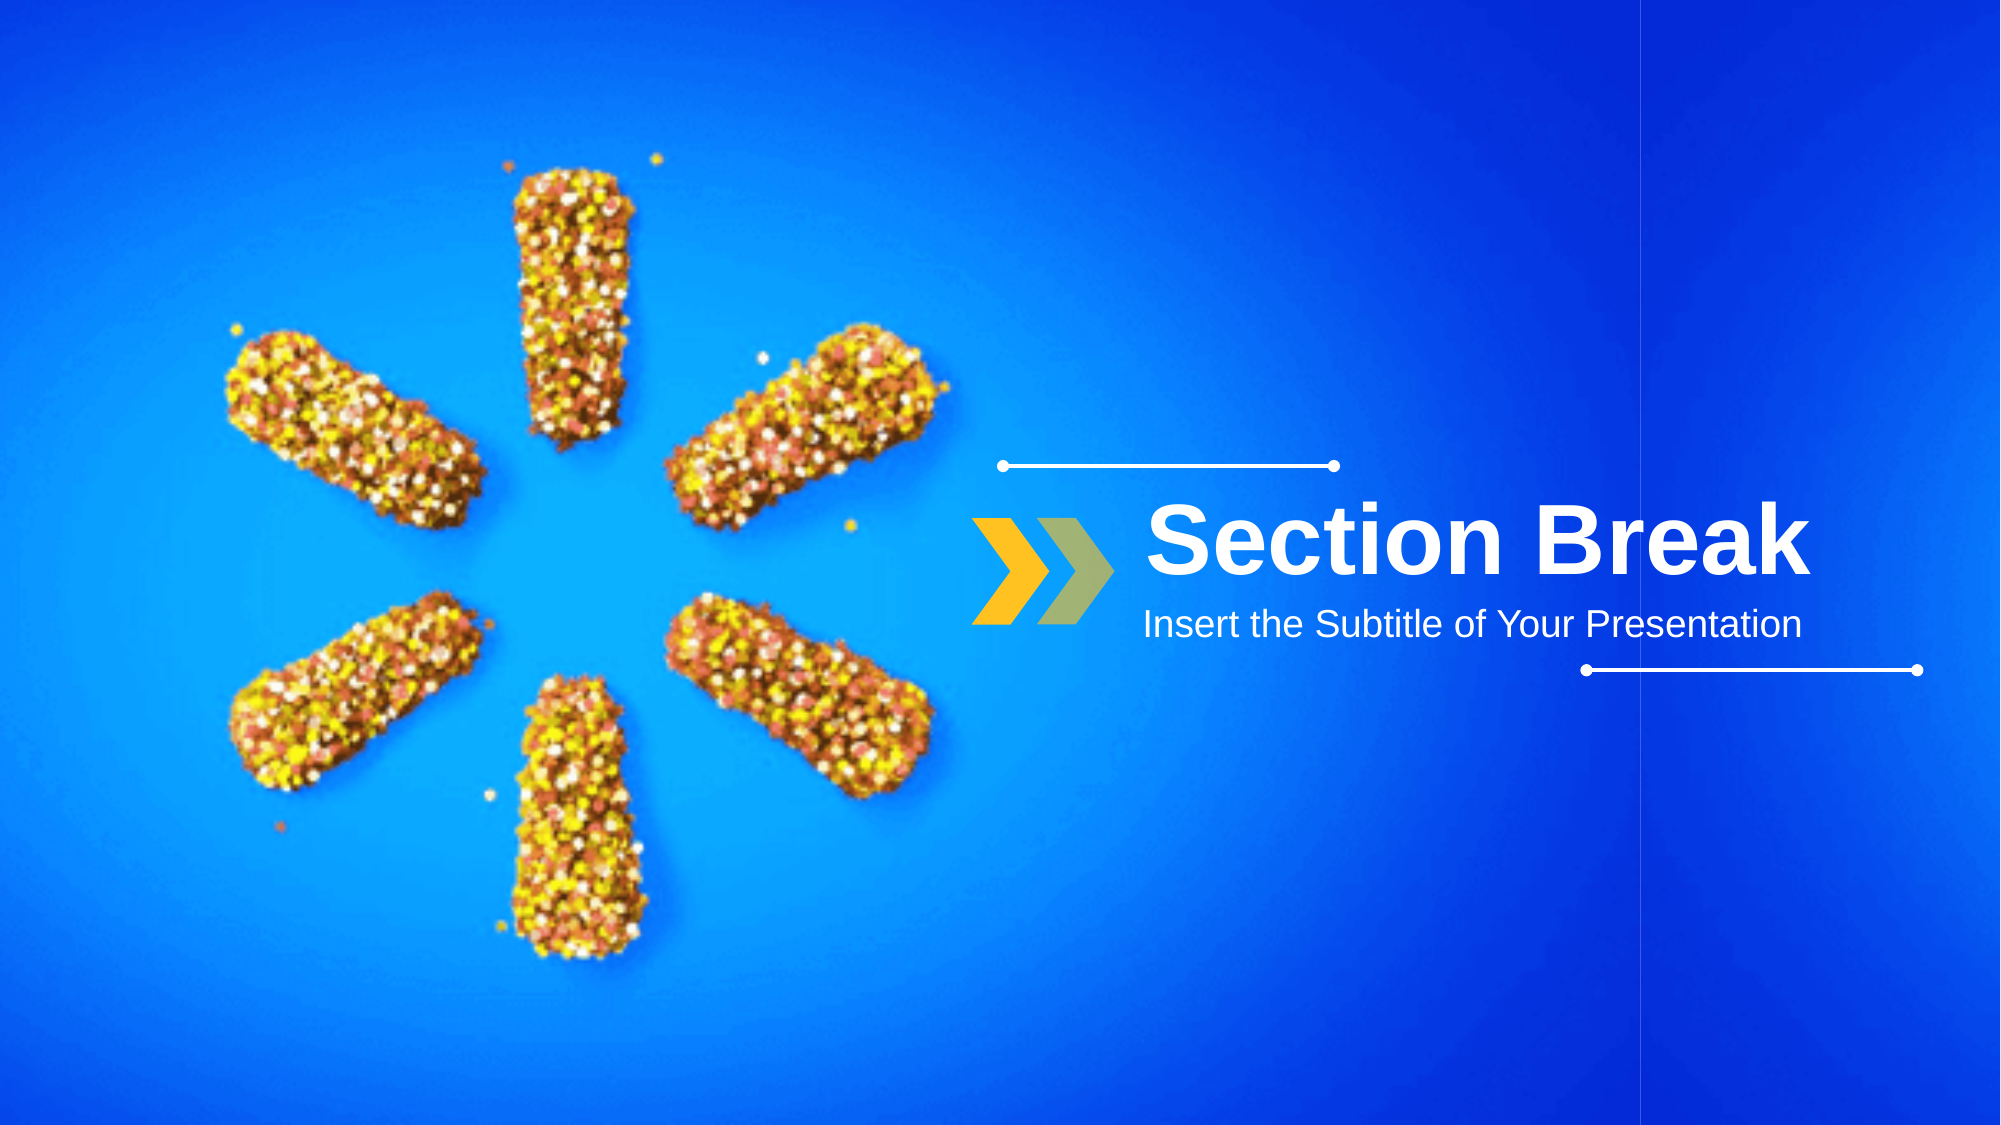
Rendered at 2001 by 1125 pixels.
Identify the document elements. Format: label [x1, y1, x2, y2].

text_box [1127, 466, 1873, 654]
picture [0, 0, 2001, 1125]
